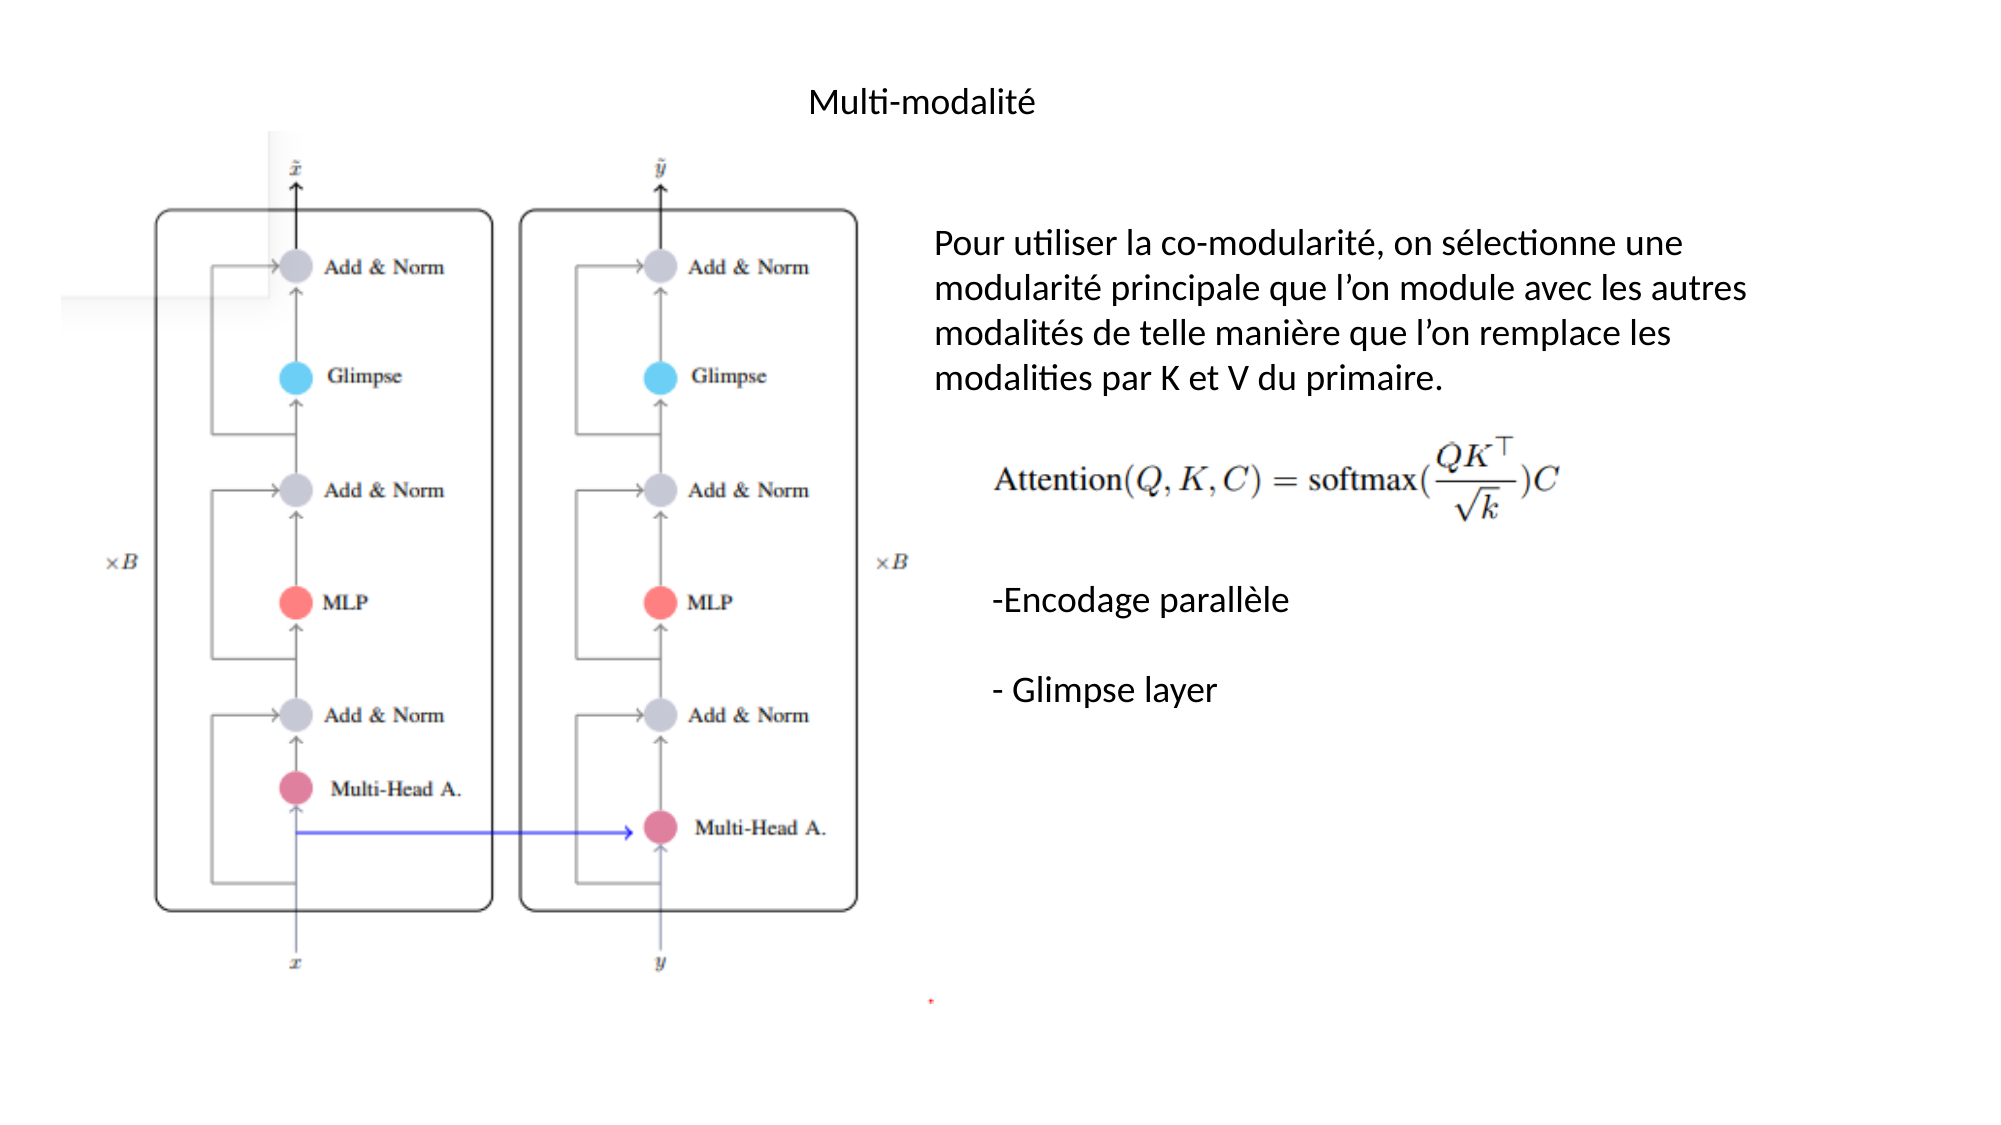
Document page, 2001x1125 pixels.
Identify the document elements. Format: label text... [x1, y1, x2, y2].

text_box Pour utiliser la co-modularité, on sélectionne une modularité principale que l’on module avec les autres modalités de telle manière que l’on remplace les modalities par K et V du primaire. [934, 210, 1848, 406]
picture [61, 131, 1582, 1005]
text_box Multi-modalité [793, 69, 1707, 130]
text_box -Encodage parallèle - Glimpse layer [977, 567, 1519, 718]
